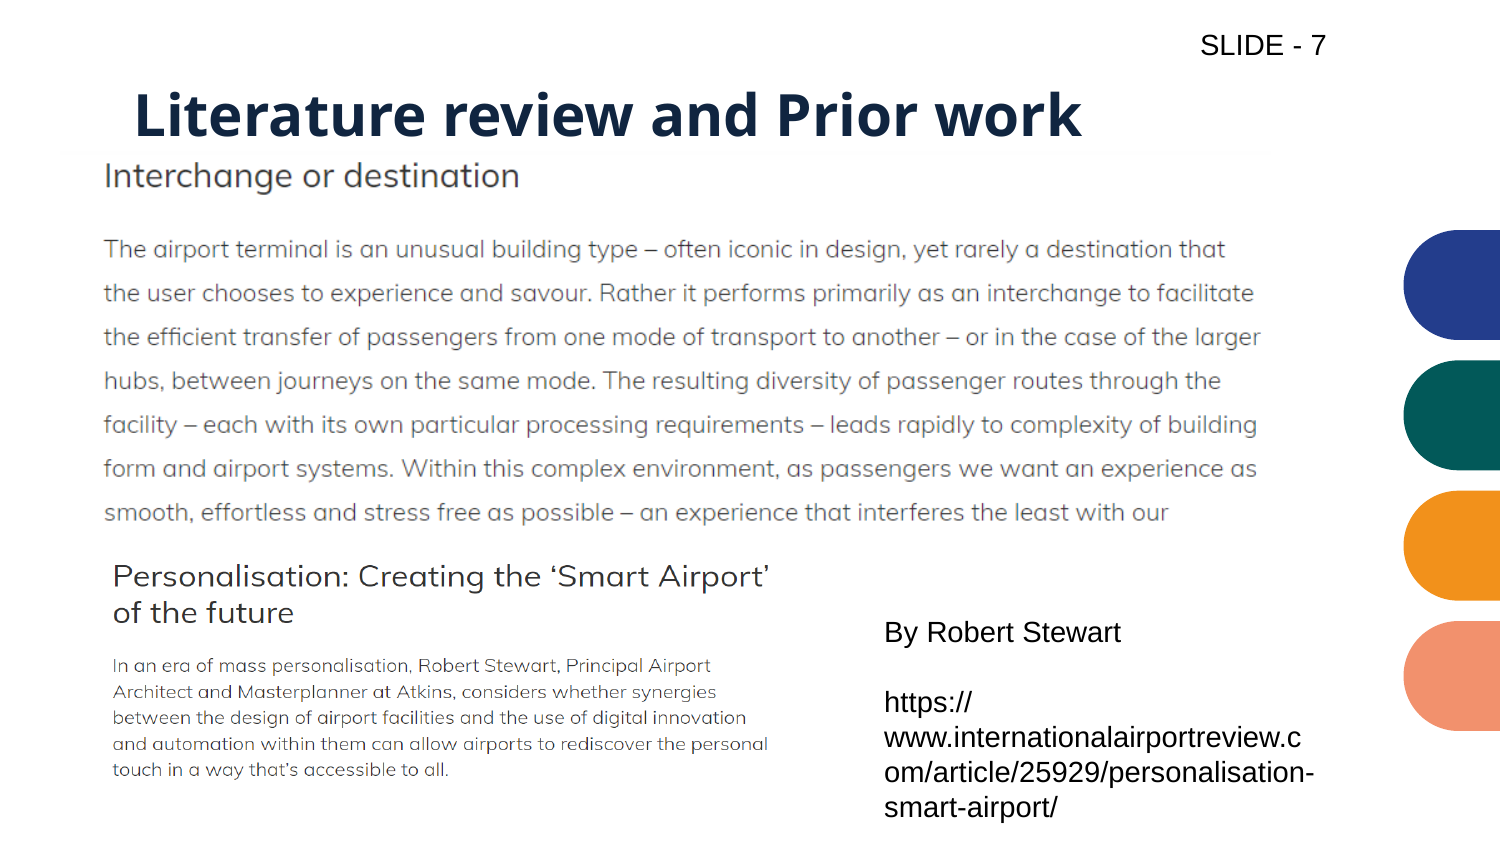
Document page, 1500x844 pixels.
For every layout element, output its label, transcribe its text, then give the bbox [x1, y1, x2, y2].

text_box By Robert Stewart https://www.internationalairportreview.com/article/25929/personalisation-smart-airport/ [869, 605, 1333, 831]
title Literature review and Prior work [118, 63, 1316, 161]
picture [97, 564, 778, 781]
picture [60, 150, 1272, 542]
text_box SLIDE - 7 [1185, 18, 1428, 69]
